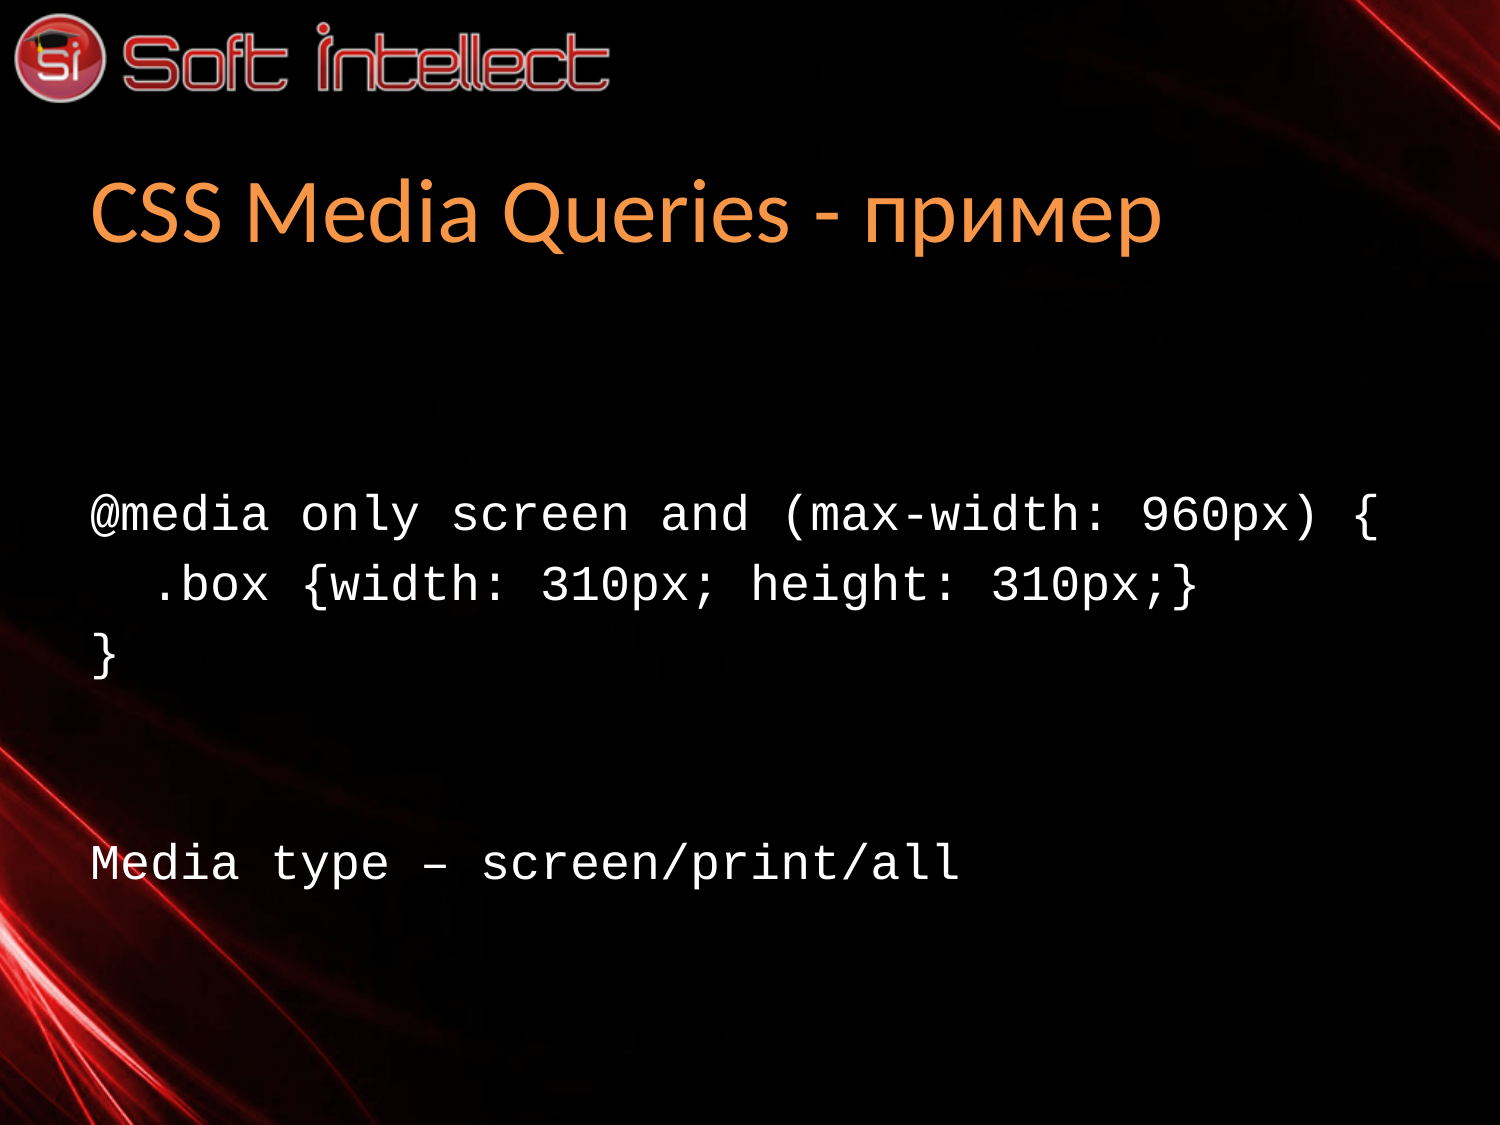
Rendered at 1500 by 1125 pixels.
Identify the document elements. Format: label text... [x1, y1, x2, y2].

picture [0, 0, 1500, 1125]
title CSS Media Queries - пример [75, 112, 1488, 300]
list @media only screen and (max-width: 960px) { .box {width: 310px; height: 310px;} } Media type – screen/print/all [75, 262, 1425, 1063]
